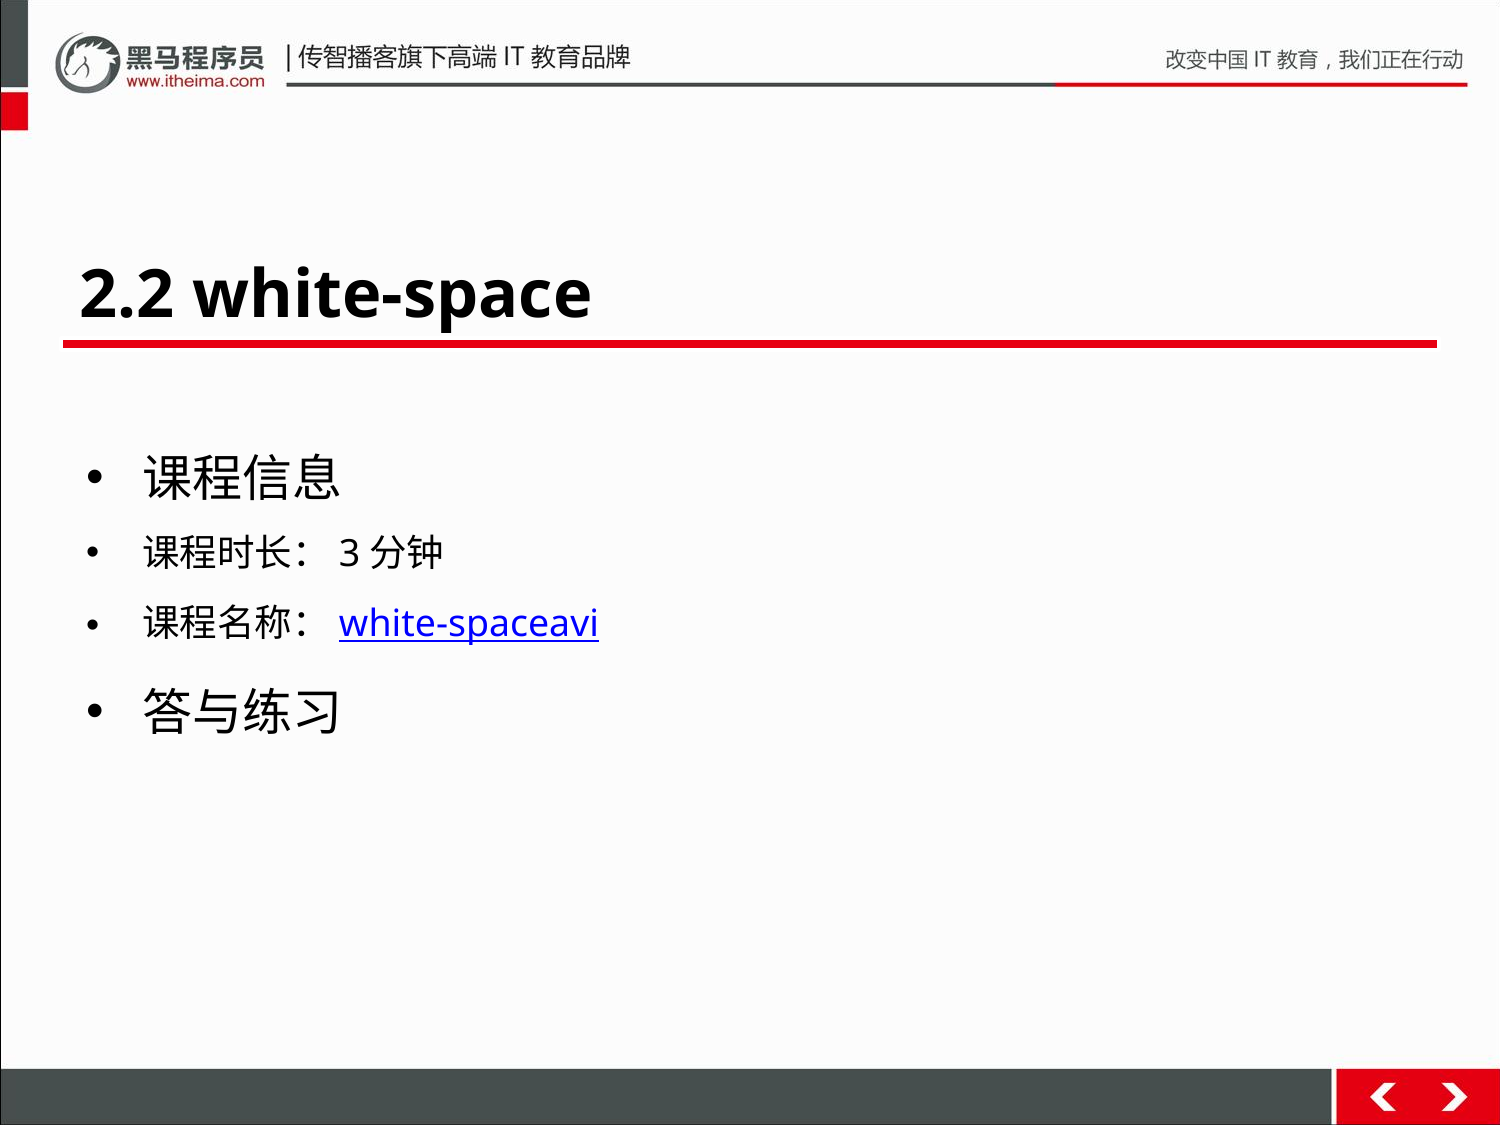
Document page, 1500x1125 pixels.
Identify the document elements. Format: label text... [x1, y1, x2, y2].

text_box 2.2 white-space [64, 243, 1376, 339]
text_box 课程信息 课程时长：3分钟 课程名称：white-spaceavi 答与练习 [71, 408, 615, 816]
picture [0, 0, 1500, 1125]
